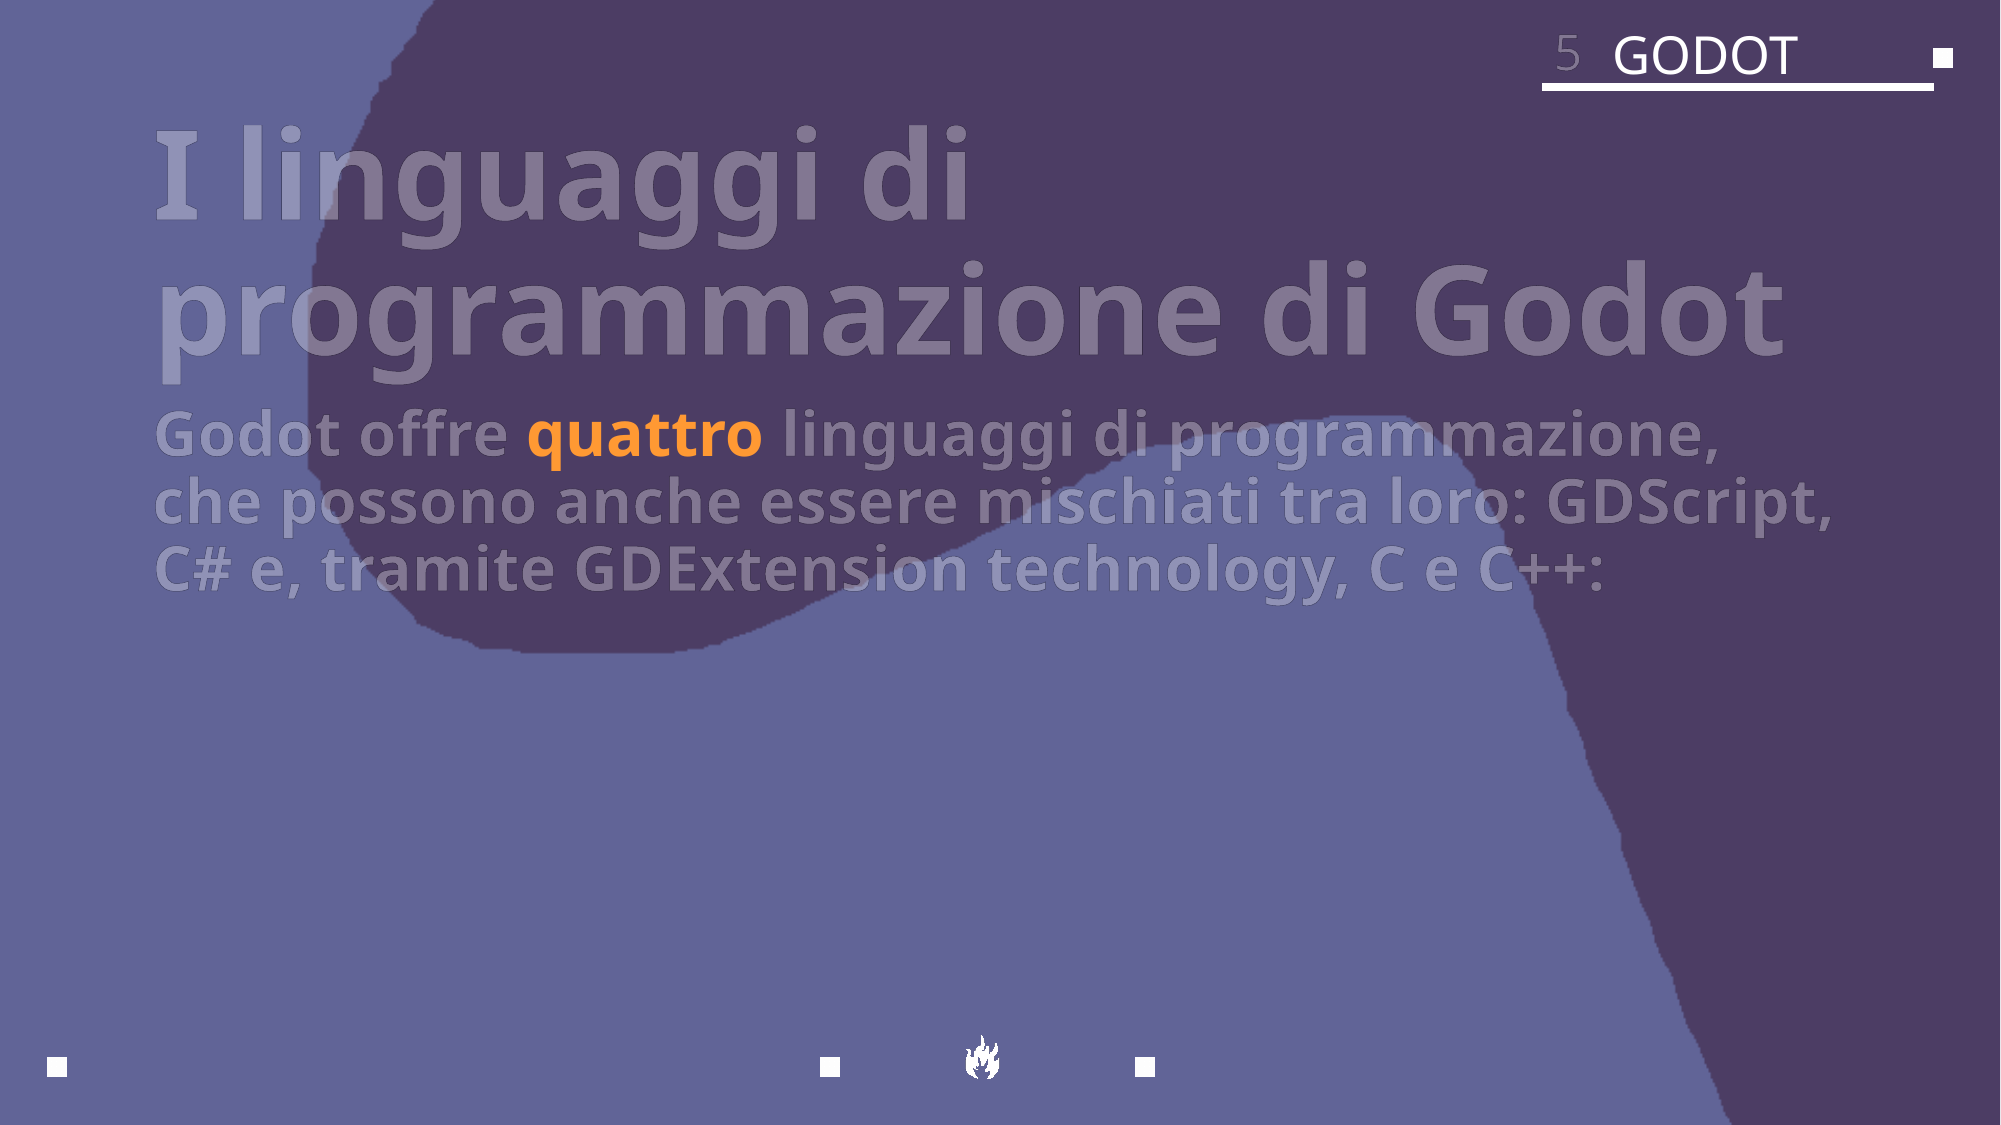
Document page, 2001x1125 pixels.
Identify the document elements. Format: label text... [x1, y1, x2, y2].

list Godot offre quattro linguaggi di programmazione, che possono anche essere mischiati tra loro: GDScript, C# e, tramite GDExtension technology, C e C++: [137, 394, 1863, 1014]
picture [0, 0, 2001, 1125]
title I linguaggi di programmazione di Godot [137, 138, 1863, 356]
list 5 [1538, 19, 1598, 92]
list GODOT [1597, 22, 1951, 94]
